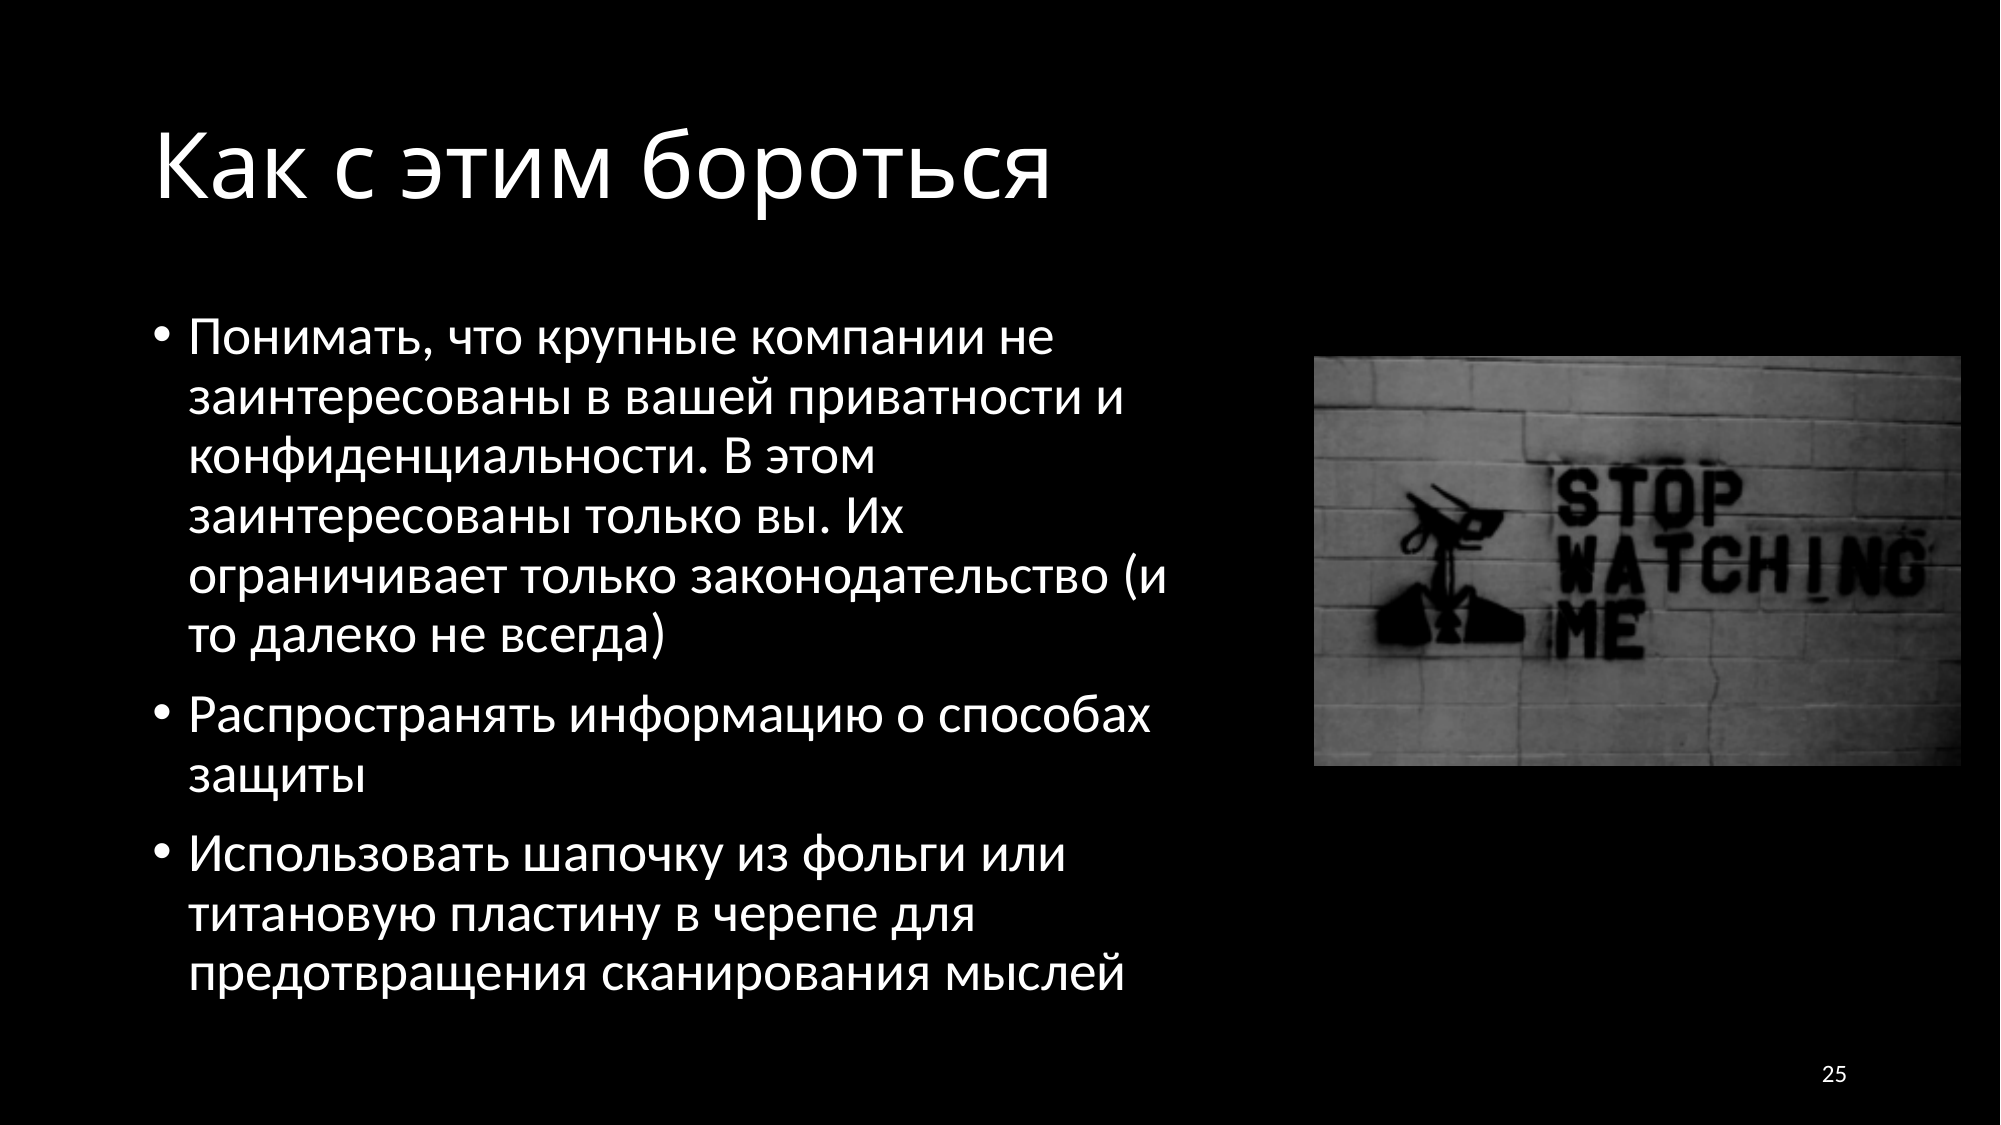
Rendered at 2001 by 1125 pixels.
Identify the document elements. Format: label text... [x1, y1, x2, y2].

title Как с этим бороться [137, 59, 1863, 278]
slide_number 25 [1412, 1042, 1863, 1103]
picture [1314, 356, 1961, 766]
list Понимать, что крупные компании не заинтересованы в вашей приватности и конфиденциальности. В этом заинтересованы только вы. Их ограничивает только законодательство (и то далеко не всегда) Распространять информацию о способах защиты Использовать шапочку из фольги или титановую пластину в черепе для предотвращения сканирования мыслей [137, 299, 1228, 1014]
